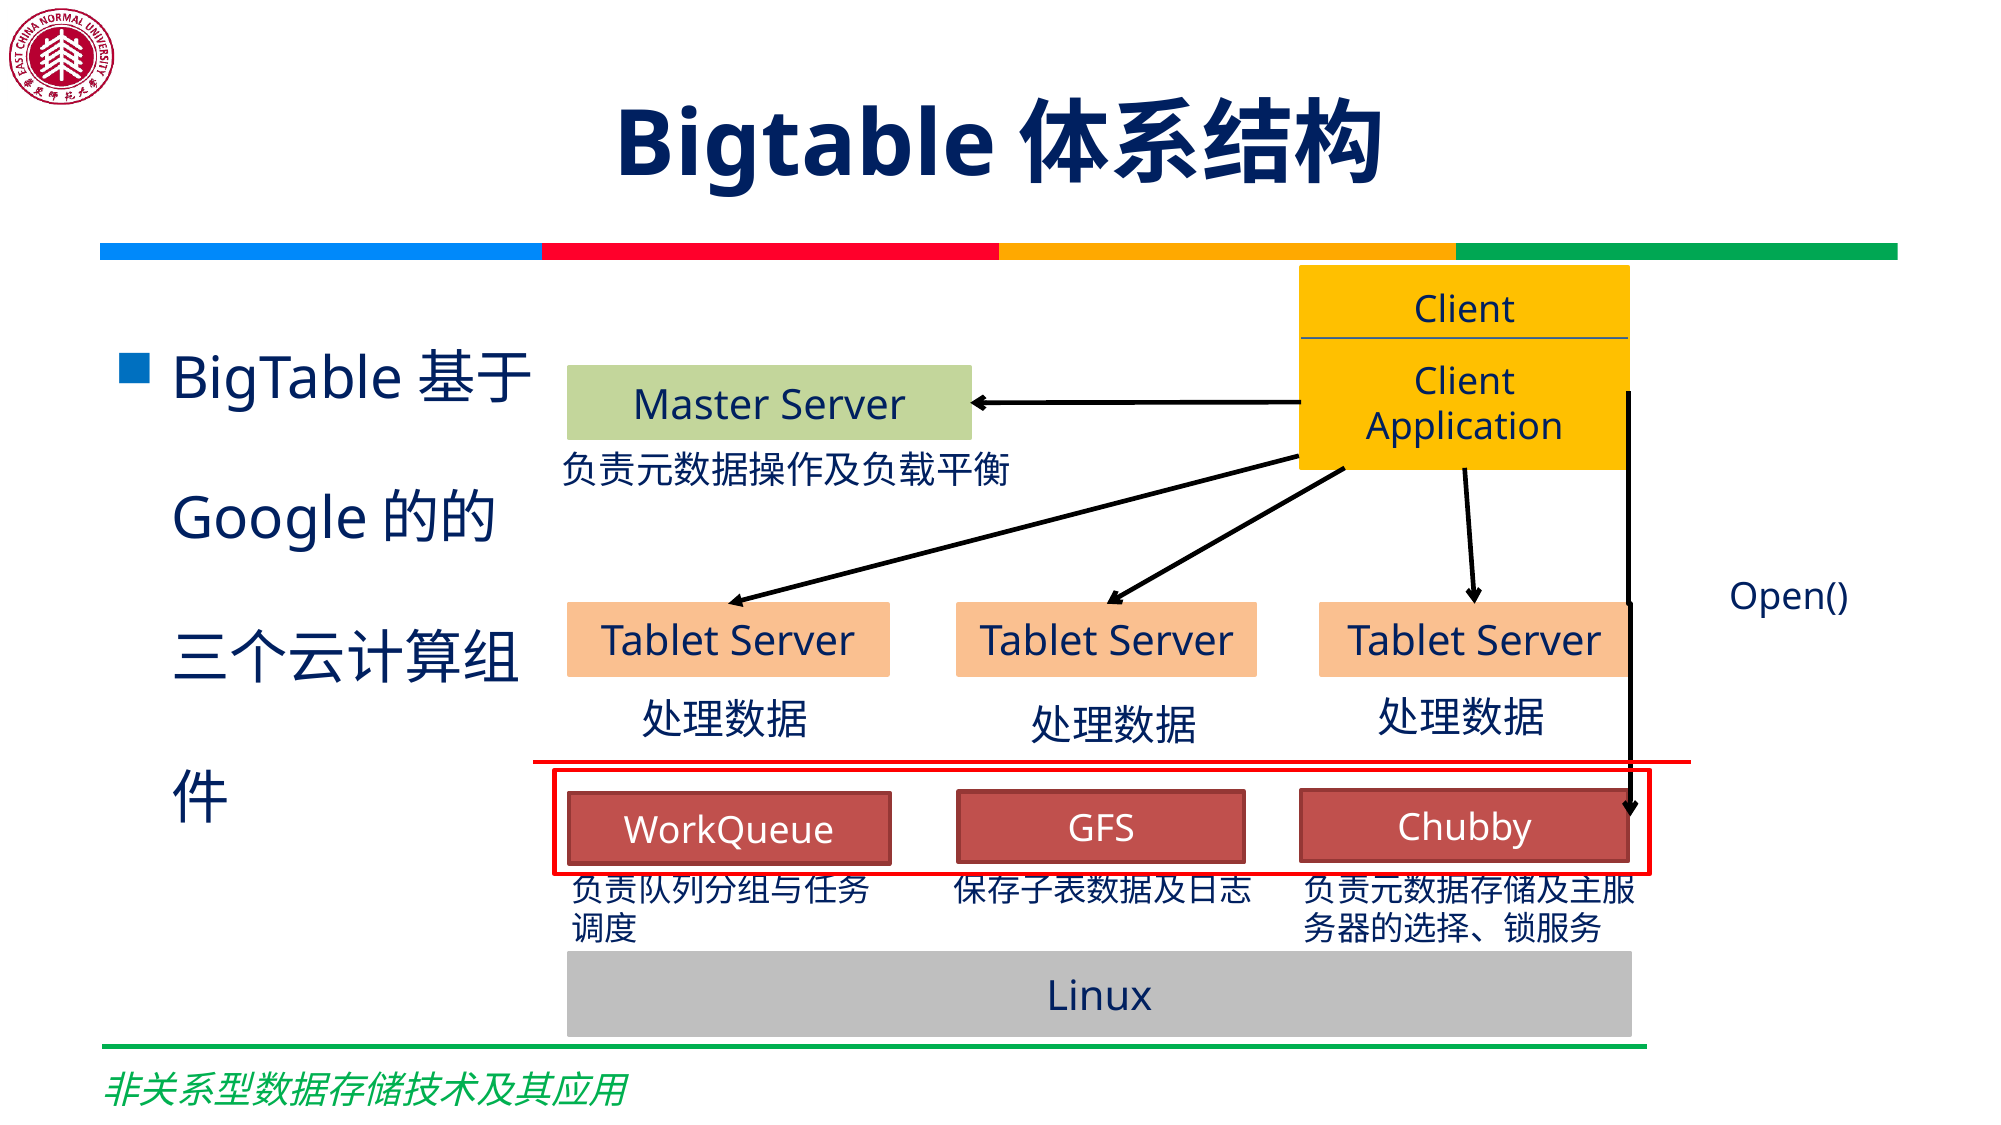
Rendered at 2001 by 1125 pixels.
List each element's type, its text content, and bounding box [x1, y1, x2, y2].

picture [7, 7, 115, 105]
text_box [532, 266, 1881, 1036]
title Bigtable体系结构 [99, 45, 1900, 233]
list BigTable基于Google的的三个云计算组件 [99, 262, 555, 1005]
picture [86, 243, 1898, 260]
